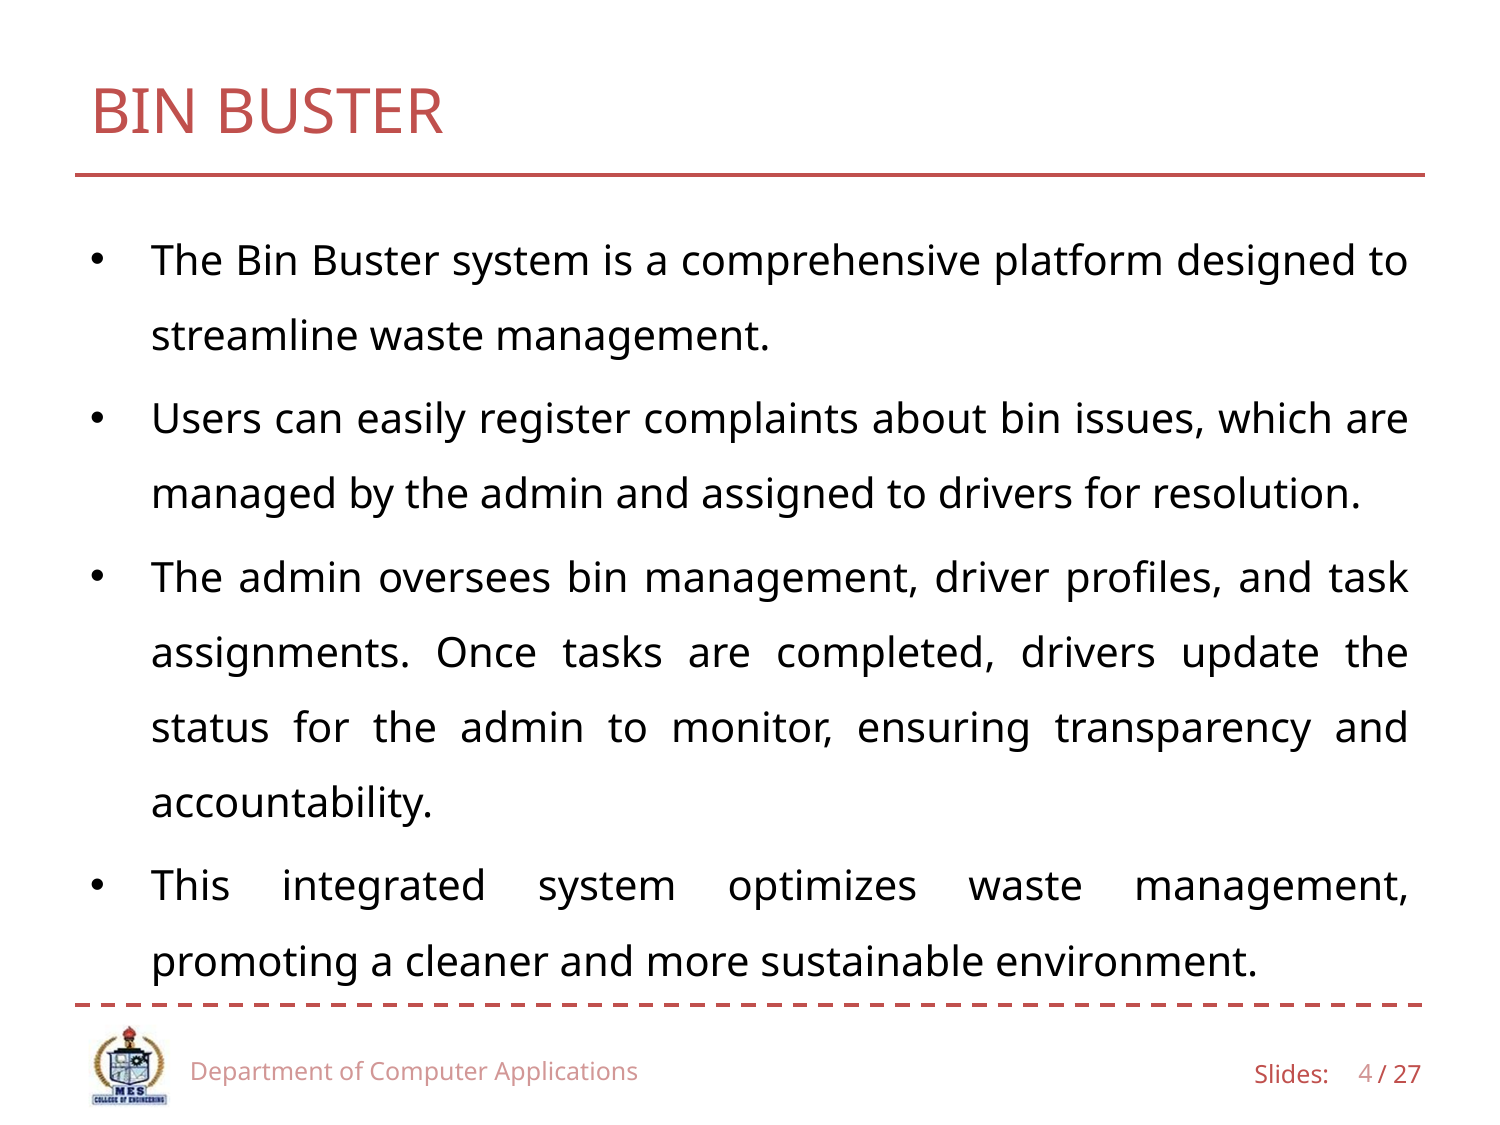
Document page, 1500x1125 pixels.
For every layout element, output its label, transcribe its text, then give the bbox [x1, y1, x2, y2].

footer Department of Computer Applications [174, 1042, 675, 1103]
list The Bin Buster system is a comprehensive platform designed to streamline waste management. Users can easily register complaints about bin issues, which are managed by the admin and assigned to drivers for resolution. The admin oversees bin management, driver profiles, and task assignments. Once tasks are completed, drivers update the status for the admin to monitor, ensuring transparency and accountability. This integrated system optimizes waste management, promoting a cleaner and more sustainable environment. [75, 200, 1425, 1013]
slide_number 4 [1325, 1044, 1388, 1105]
title BIN BUSTER [73, 36, 1427, 182]
picture [87, 1023, 171, 1109]
